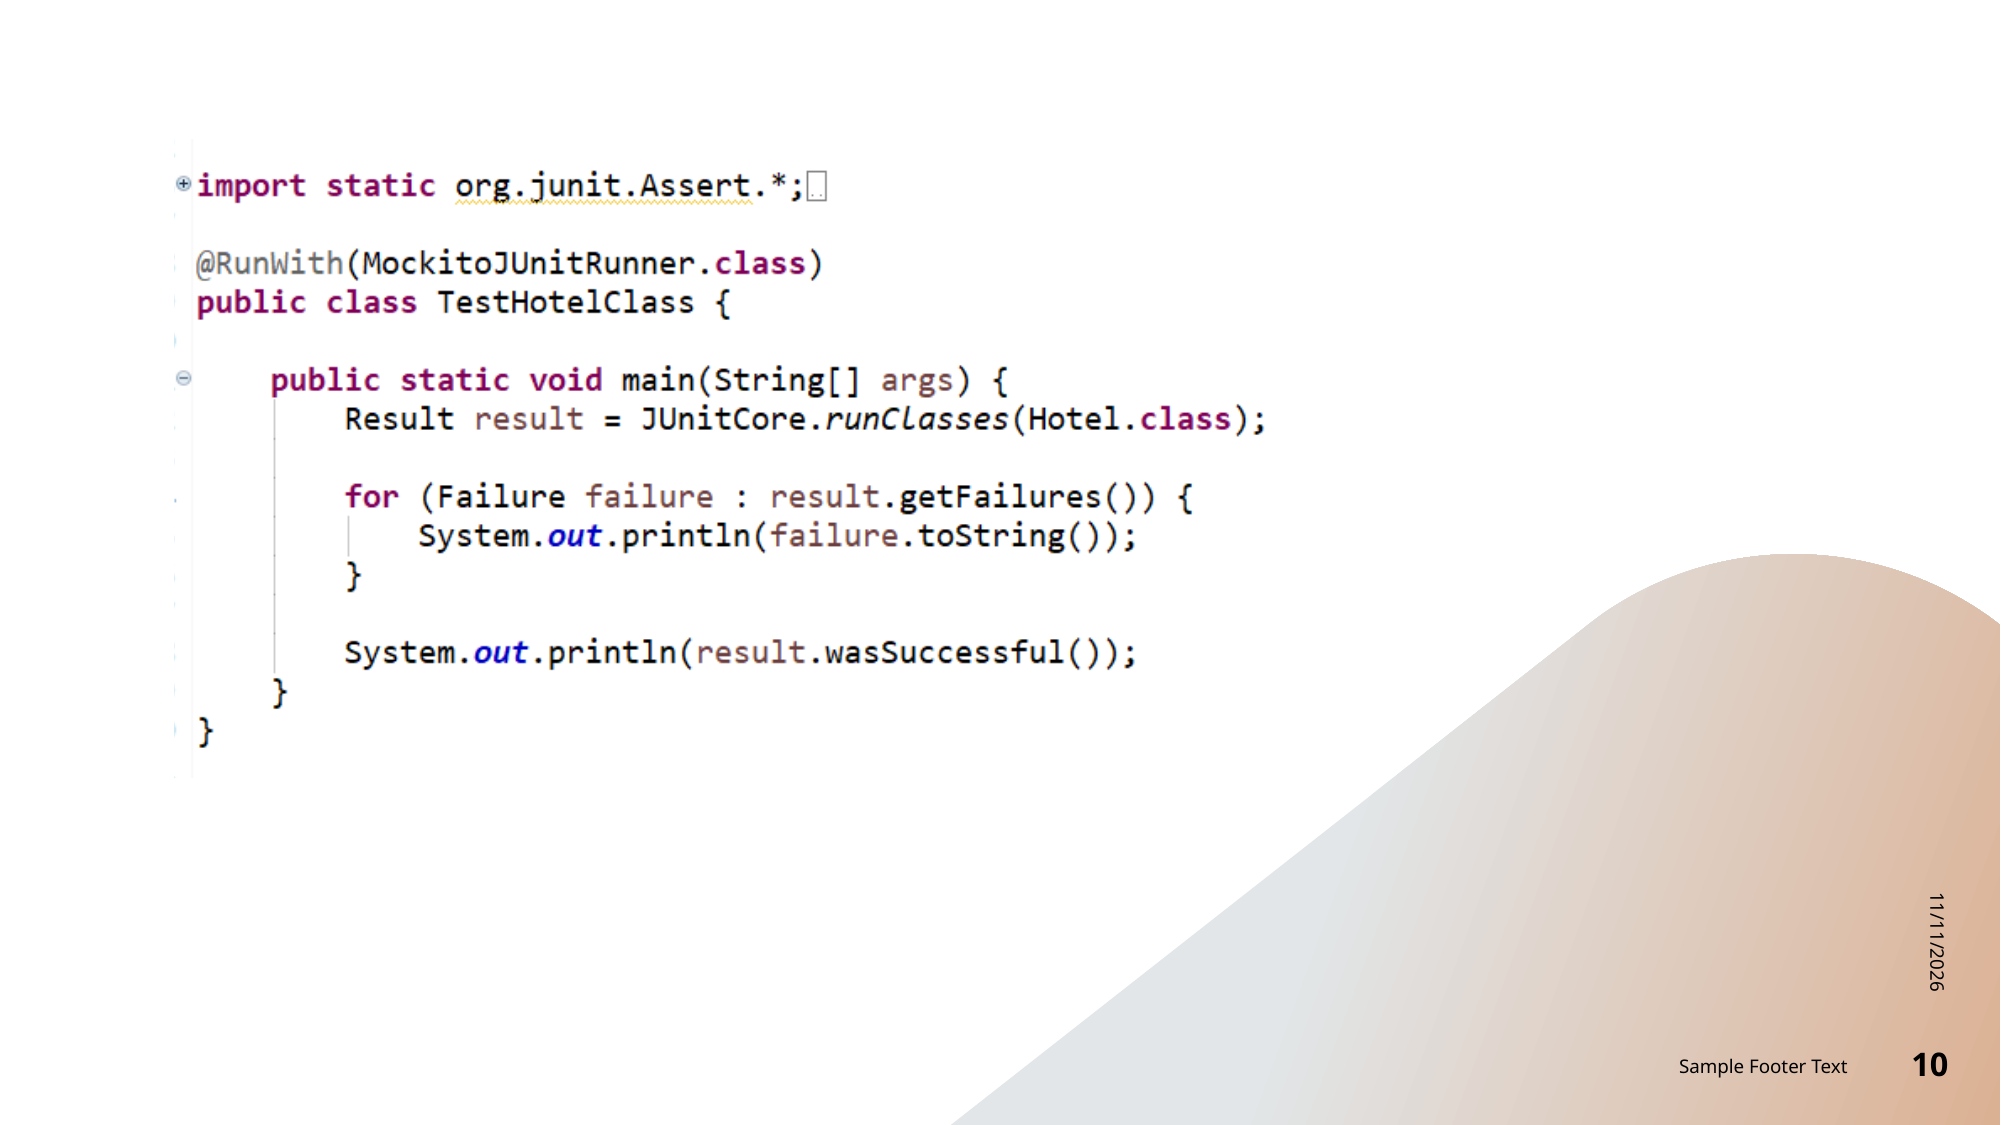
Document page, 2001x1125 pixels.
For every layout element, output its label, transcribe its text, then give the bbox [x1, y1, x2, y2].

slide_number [1906, 571, 1967, 1008]
footer Sample Footer Text [1412, 1036, 1862, 1097]
picture [174, 139, 1388, 778]
slide_number 10 [1862, 1036, 1964, 1097]
